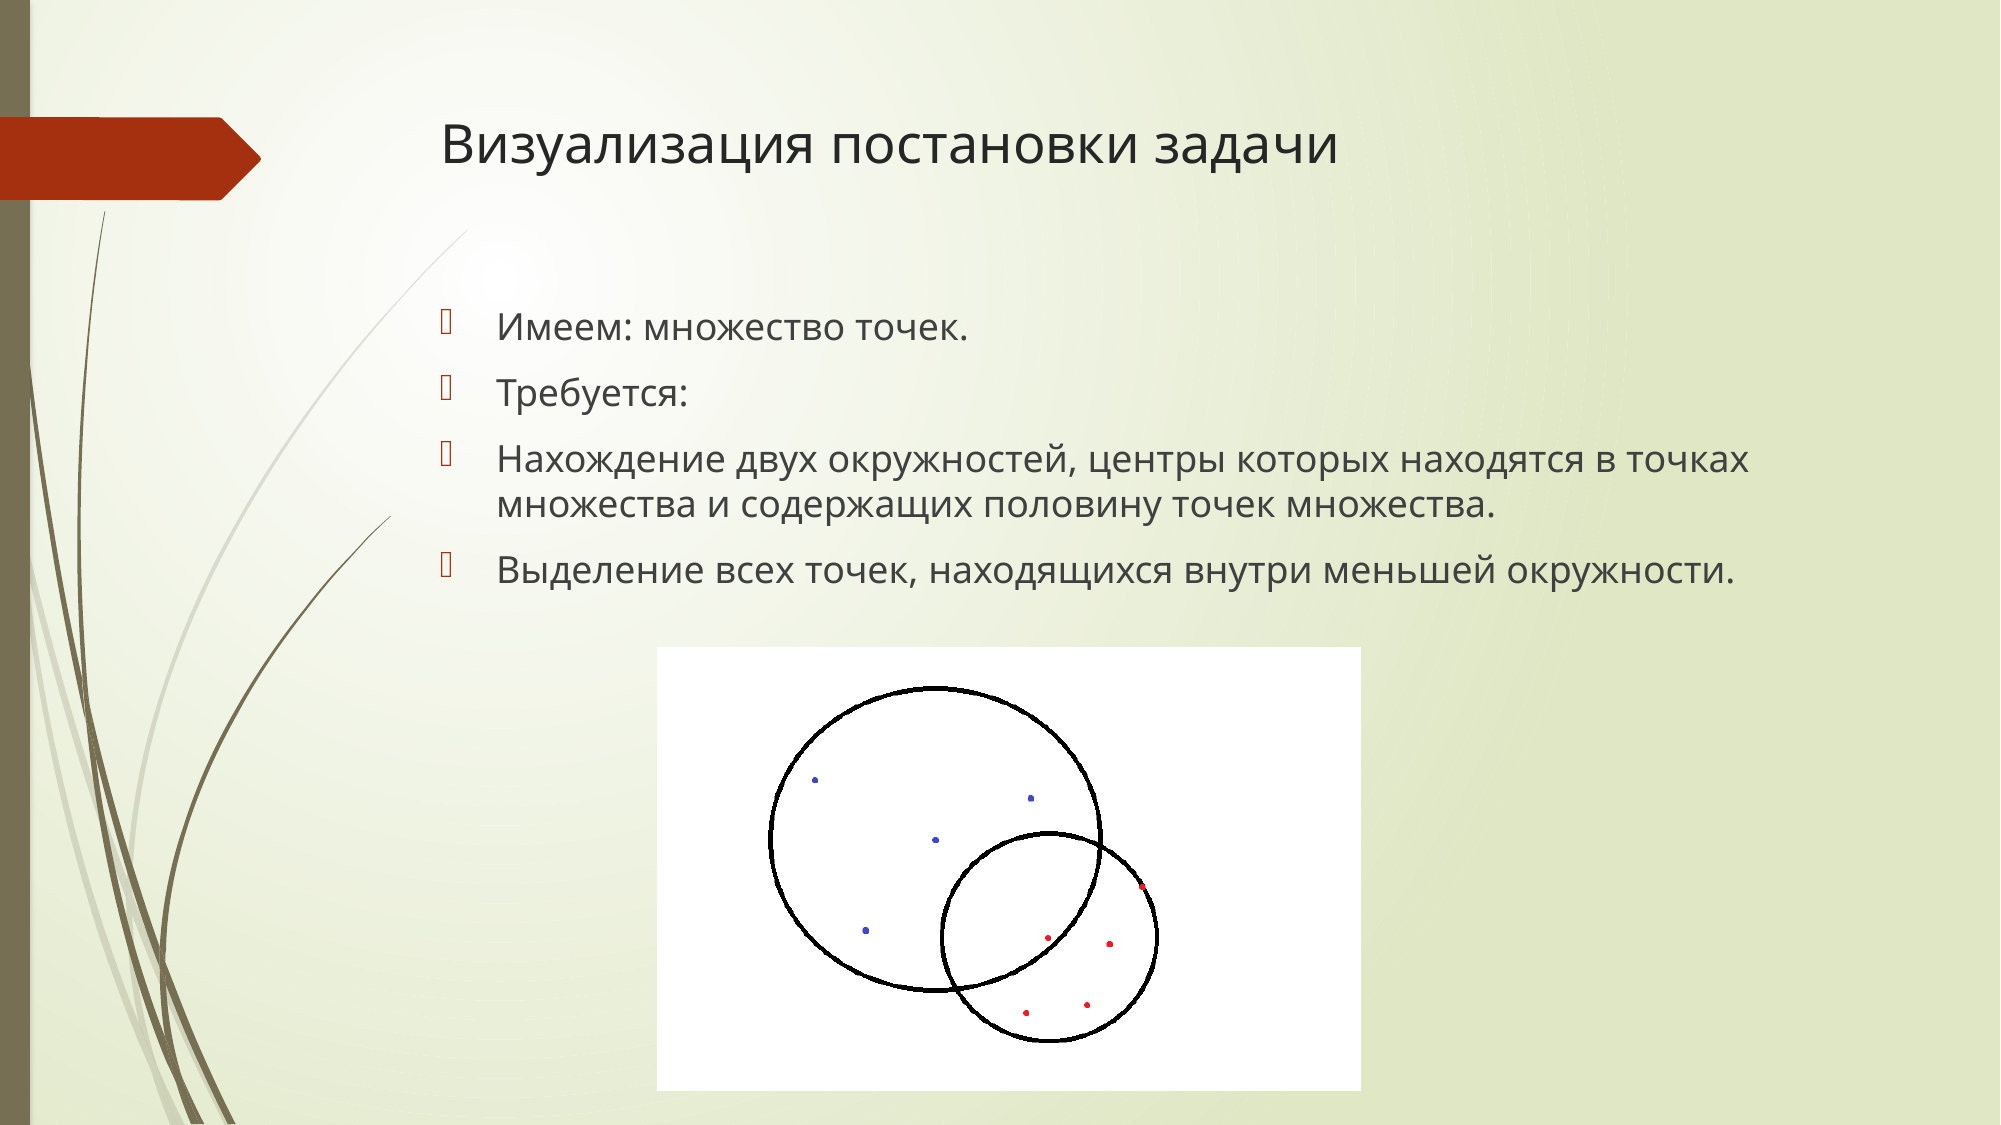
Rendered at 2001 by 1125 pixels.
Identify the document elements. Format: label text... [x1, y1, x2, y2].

picture [657, 647, 1361, 1092]
list Имеем: множество точек. Требуется: Нахождение двух окружностей, центры которых находятся в точках множества и содержащих половину точек множества. Выделение всех точек, находящихся внутри меньшей окружности. [424, 295, 1888, 916]
title Визуализация постановки задачи [425, 102, 1888, 295]
